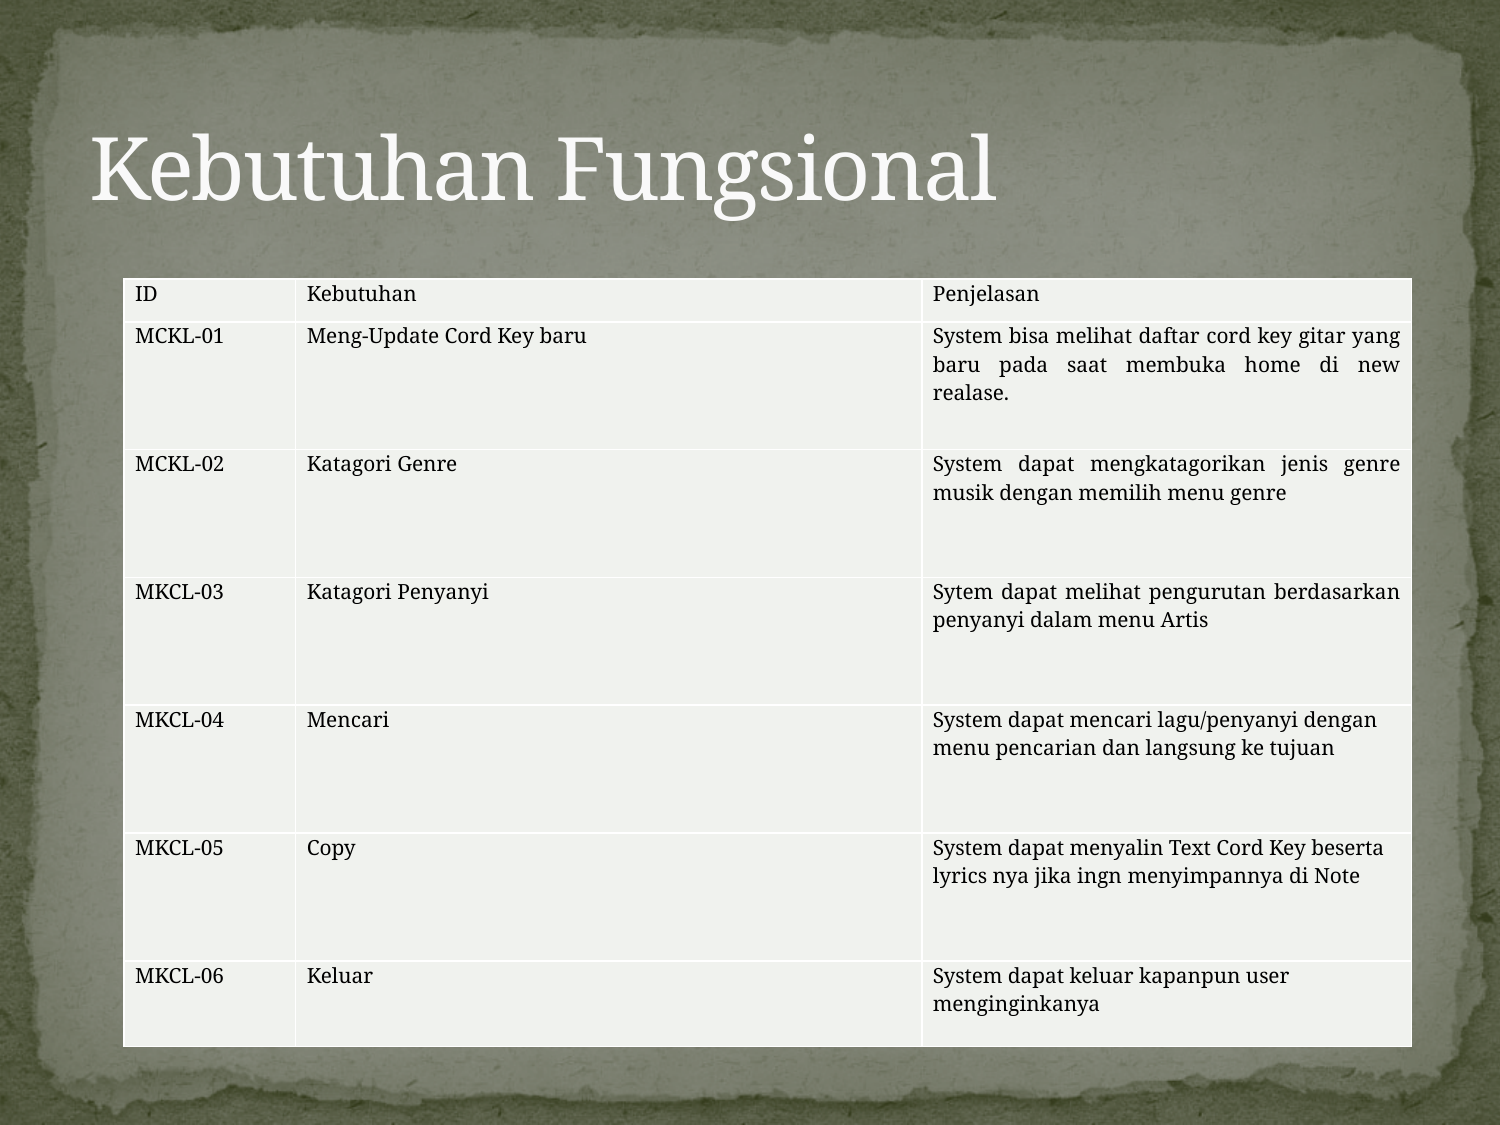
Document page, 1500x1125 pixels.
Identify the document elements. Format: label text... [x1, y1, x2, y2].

table_cell MKCL-04 [125, 706, 295, 832]
table_cell Sytem dapat melihat pengurutan berdasarkan penyanyi dalam menu Artis [923, 578, 1411, 704]
table_cell System dapat mencari lagu/penyanyi dengan menu pencarian dan langsung ke tujuan [923, 706, 1411, 832]
table_cell MCKL-02 [125, 450, 295, 577]
table_cell System dapat keluar kapanpun user menginginkanya [923, 962, 1411, 1046]
table_cell Mencari [296, 706, 921, 832]
table_cell MKCL-06 [125, 962, 295, 1046]
table_cell System dapat menyalin Text Cord Key beserta lyrics nya jika ingn menyimpannya di Note [923, 834, 1411, 960]
table_cell MCKL-01 [125, 323, 295, 449]
table_header ID [125, 280, 295, 321]
table_cell System bisa melihat daftar cord key gitar yang baru pada saat membuka home di new realase. [923, 323, 1411, 449]
table_header Kebutuhan [296, 280, 921, 321]
table_cell MKCL-05 [125, 834, 295, 960]
table_cell Copy [296, 834, 921, 960]
title Kebutuhan Fungsional [74, 24, 1425, 225]
table_cell MKCL-03 [125, 578, 295, 704]
table_cell Katagori Penyanyi [296, 578, 921, 704]
table_cell Meng-Update Cord Key baru [296, 323, 921, 449]
table_cell System dapat mengkatagorikan jenis genre musik dengan memilih menu genre [923, 450, 1411, 577]
table_cell Katagori Genre [296, 450, 921, 577]
table_header Penjelasan [923, 280, 1411, 321]
table_cell Keluar [296, 962, 921, 1046]
